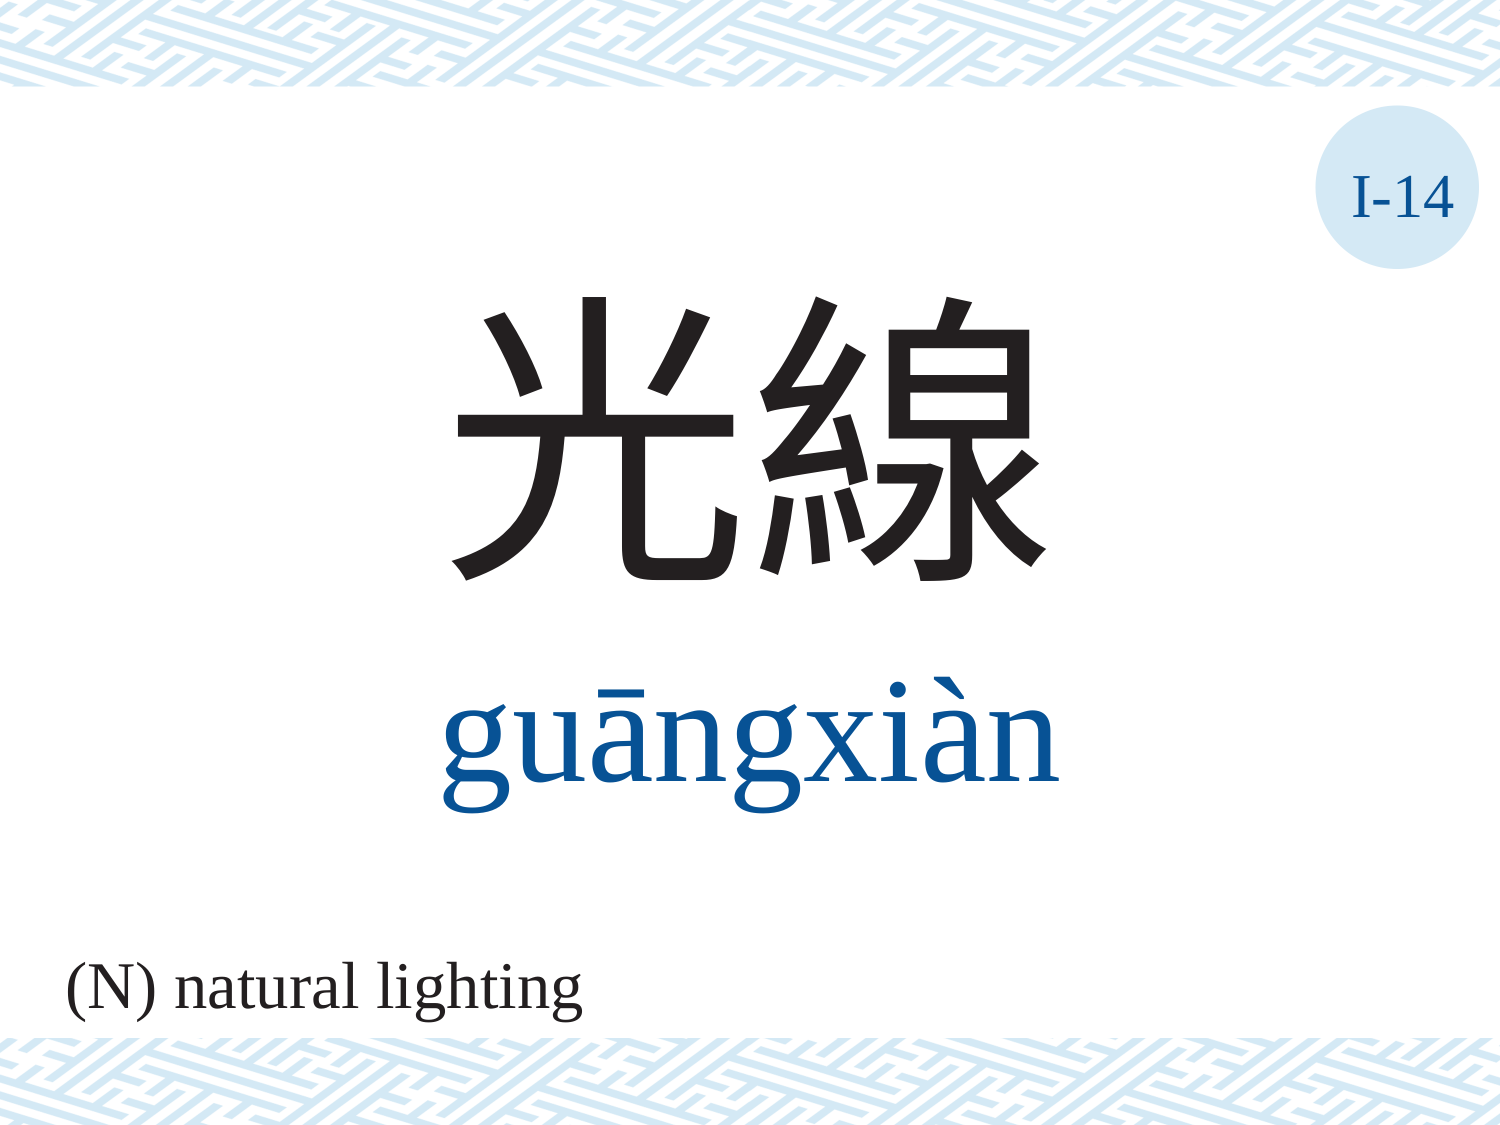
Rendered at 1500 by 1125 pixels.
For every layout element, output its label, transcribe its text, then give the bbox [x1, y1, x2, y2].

text_box (N) natural lighting [62, 942, 653, 1023]
picture [0, 0, 1500, 1125]
text_box I-14 光線 guāngxiàn [435, 154, 1456, 812]
